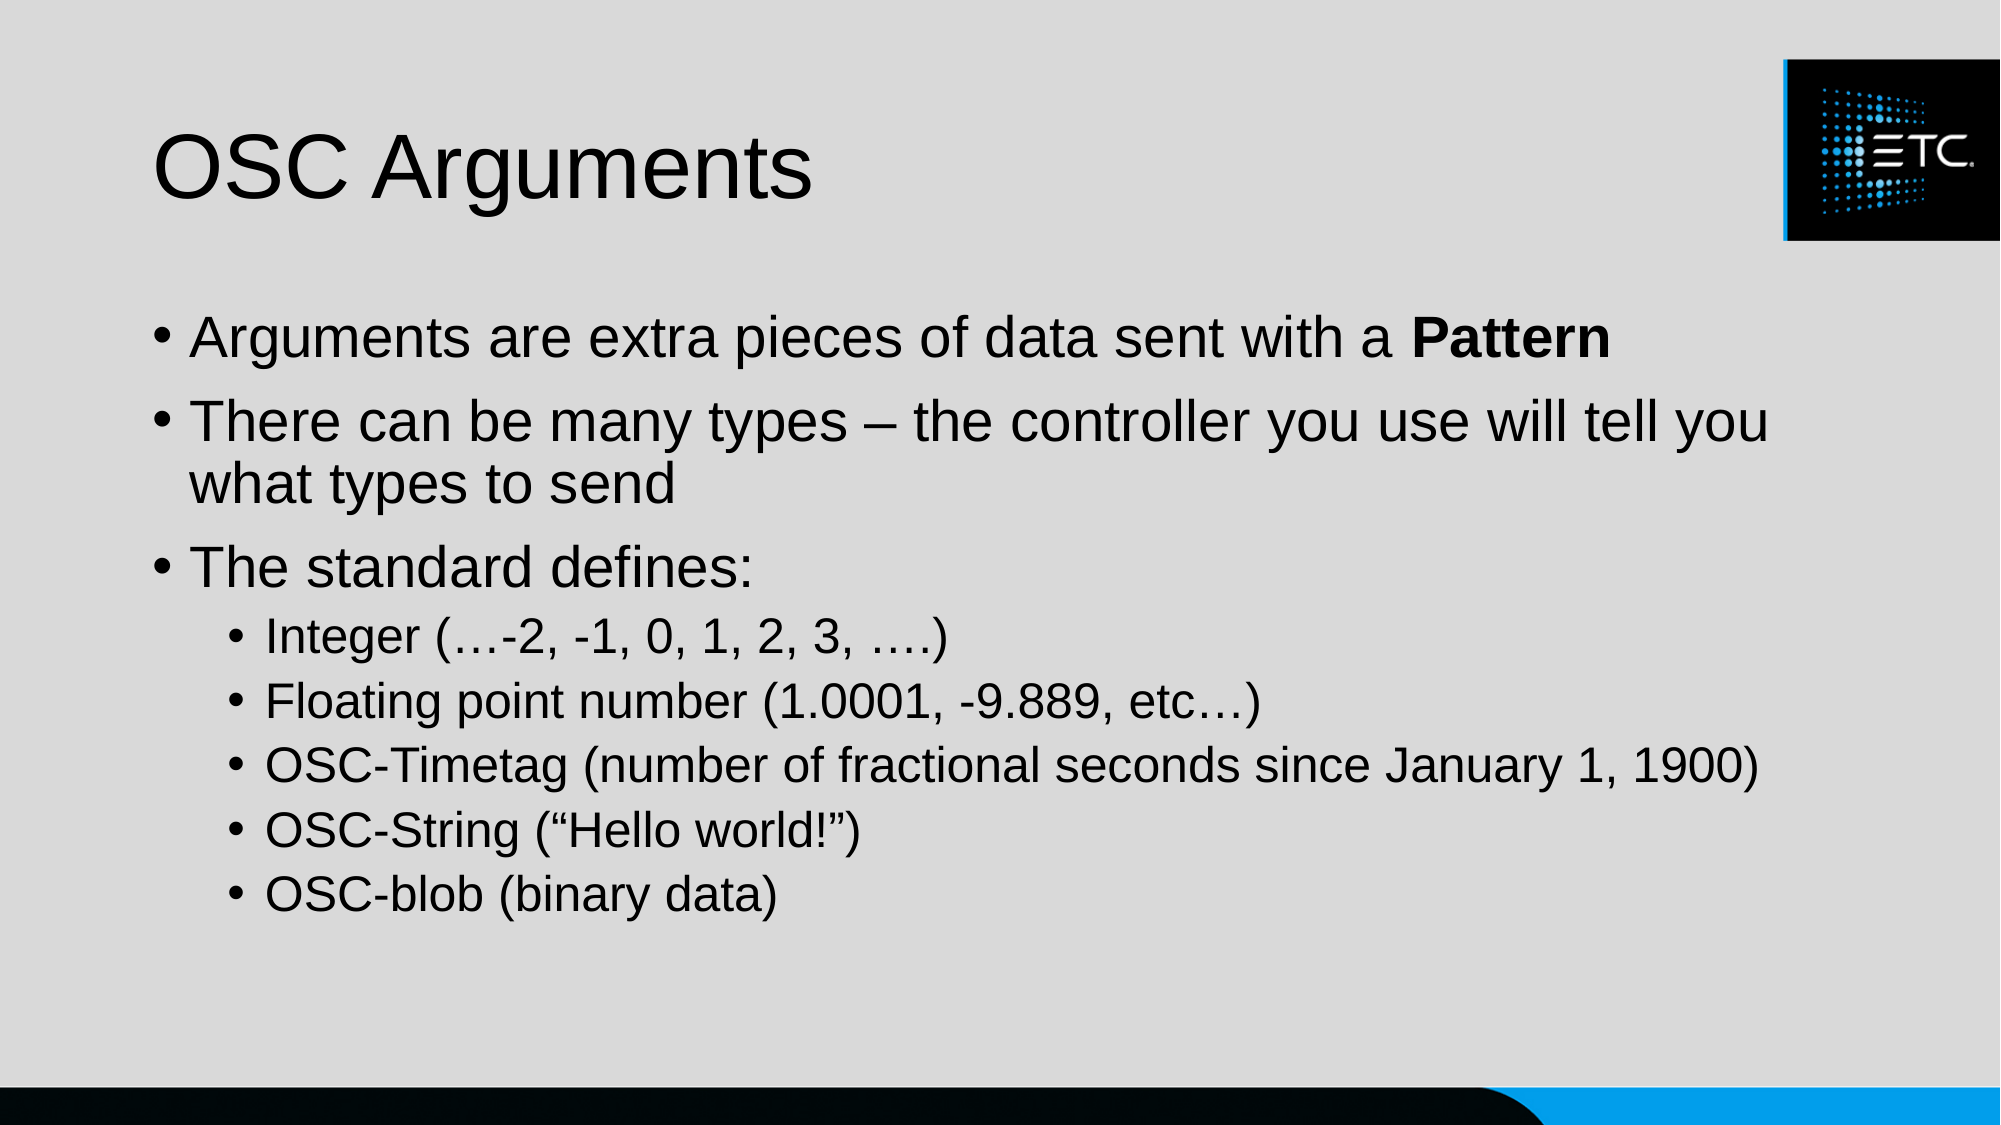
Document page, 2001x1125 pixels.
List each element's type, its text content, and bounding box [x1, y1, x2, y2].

picture [0, 0, 2000, 1125]
title OSC Arguments [137, 59, 1863, 278]
list Arguments are extra pieces of data sent with a Pattern There can be many types – the controller you use will tell you what types to send The standard defines: Integer (…-2, -1, 0, 1, 2, 3, ….) Floating point number (1.0001, -9.889, etc…) OSC-Timetag (number of fractional seconds since January 1, 1900) OSC-String (“Hello world!”) OSC-blob (binary data) [137, 299, 1863, 1014]
